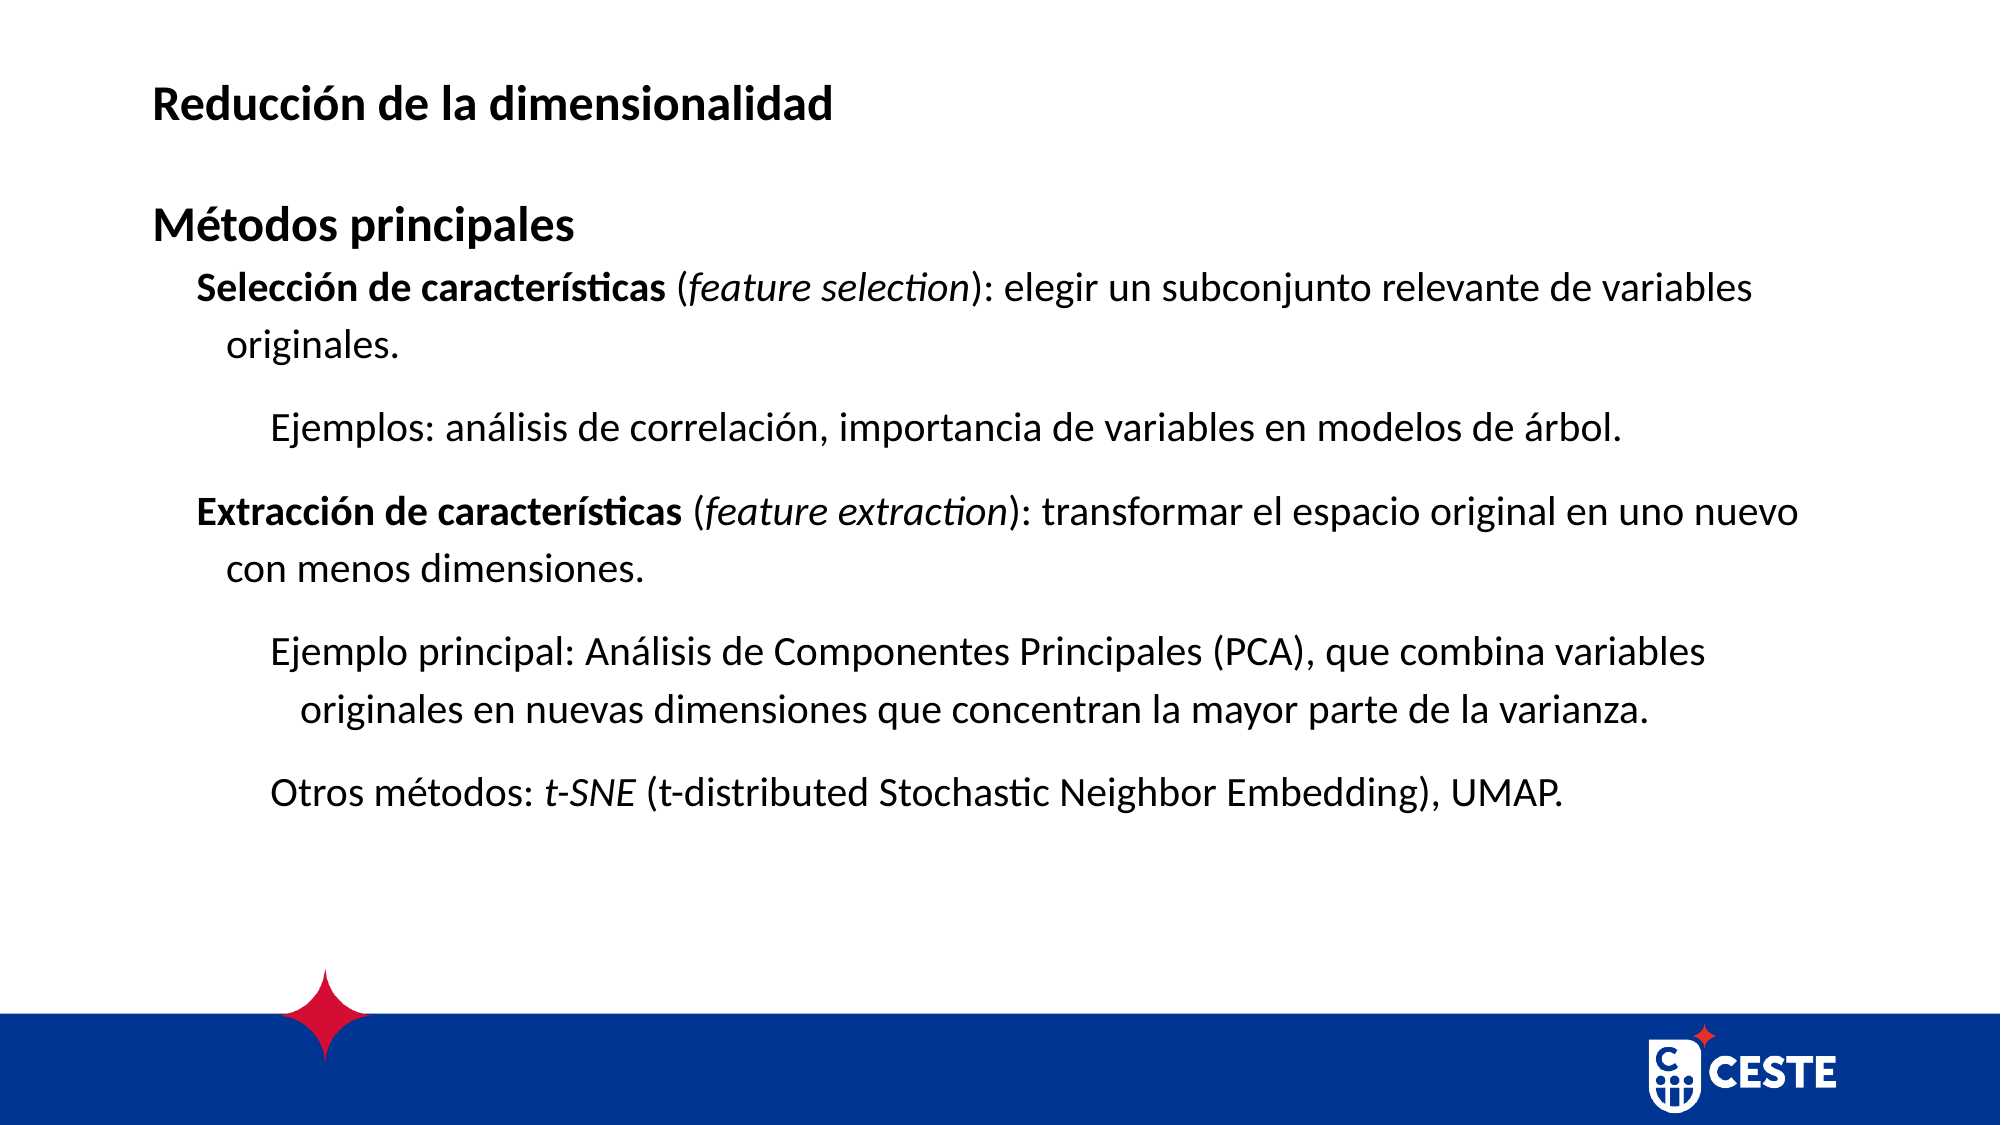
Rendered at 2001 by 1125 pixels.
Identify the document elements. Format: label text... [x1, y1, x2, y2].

title Reducción de la dimensionalidad [137, 59, 1863, 149]
picture [275, 965, 375, 1065]
list Métodos principales Selección de características (feature selection): elegir un subconjunto relevante de variables originales. Ejemplos: análisis de correlación, importancia de variables en modelos de árbol. Extracción de características (feature extraction): transformar el espacio original en uno nuevo con menos dimensiones. Ejemplo principal: Análisis de Componentes Principales (PCA), que combina variables originales en nuevas dimensiones que concentran la mayor parte de la varianza. Otros métodos: t-SNE (t-distributed Stochastic Neighbor Embedding), UMAP. [137, 184, 1863, 899]
picture [1629, 1014, 1855, 1122]
